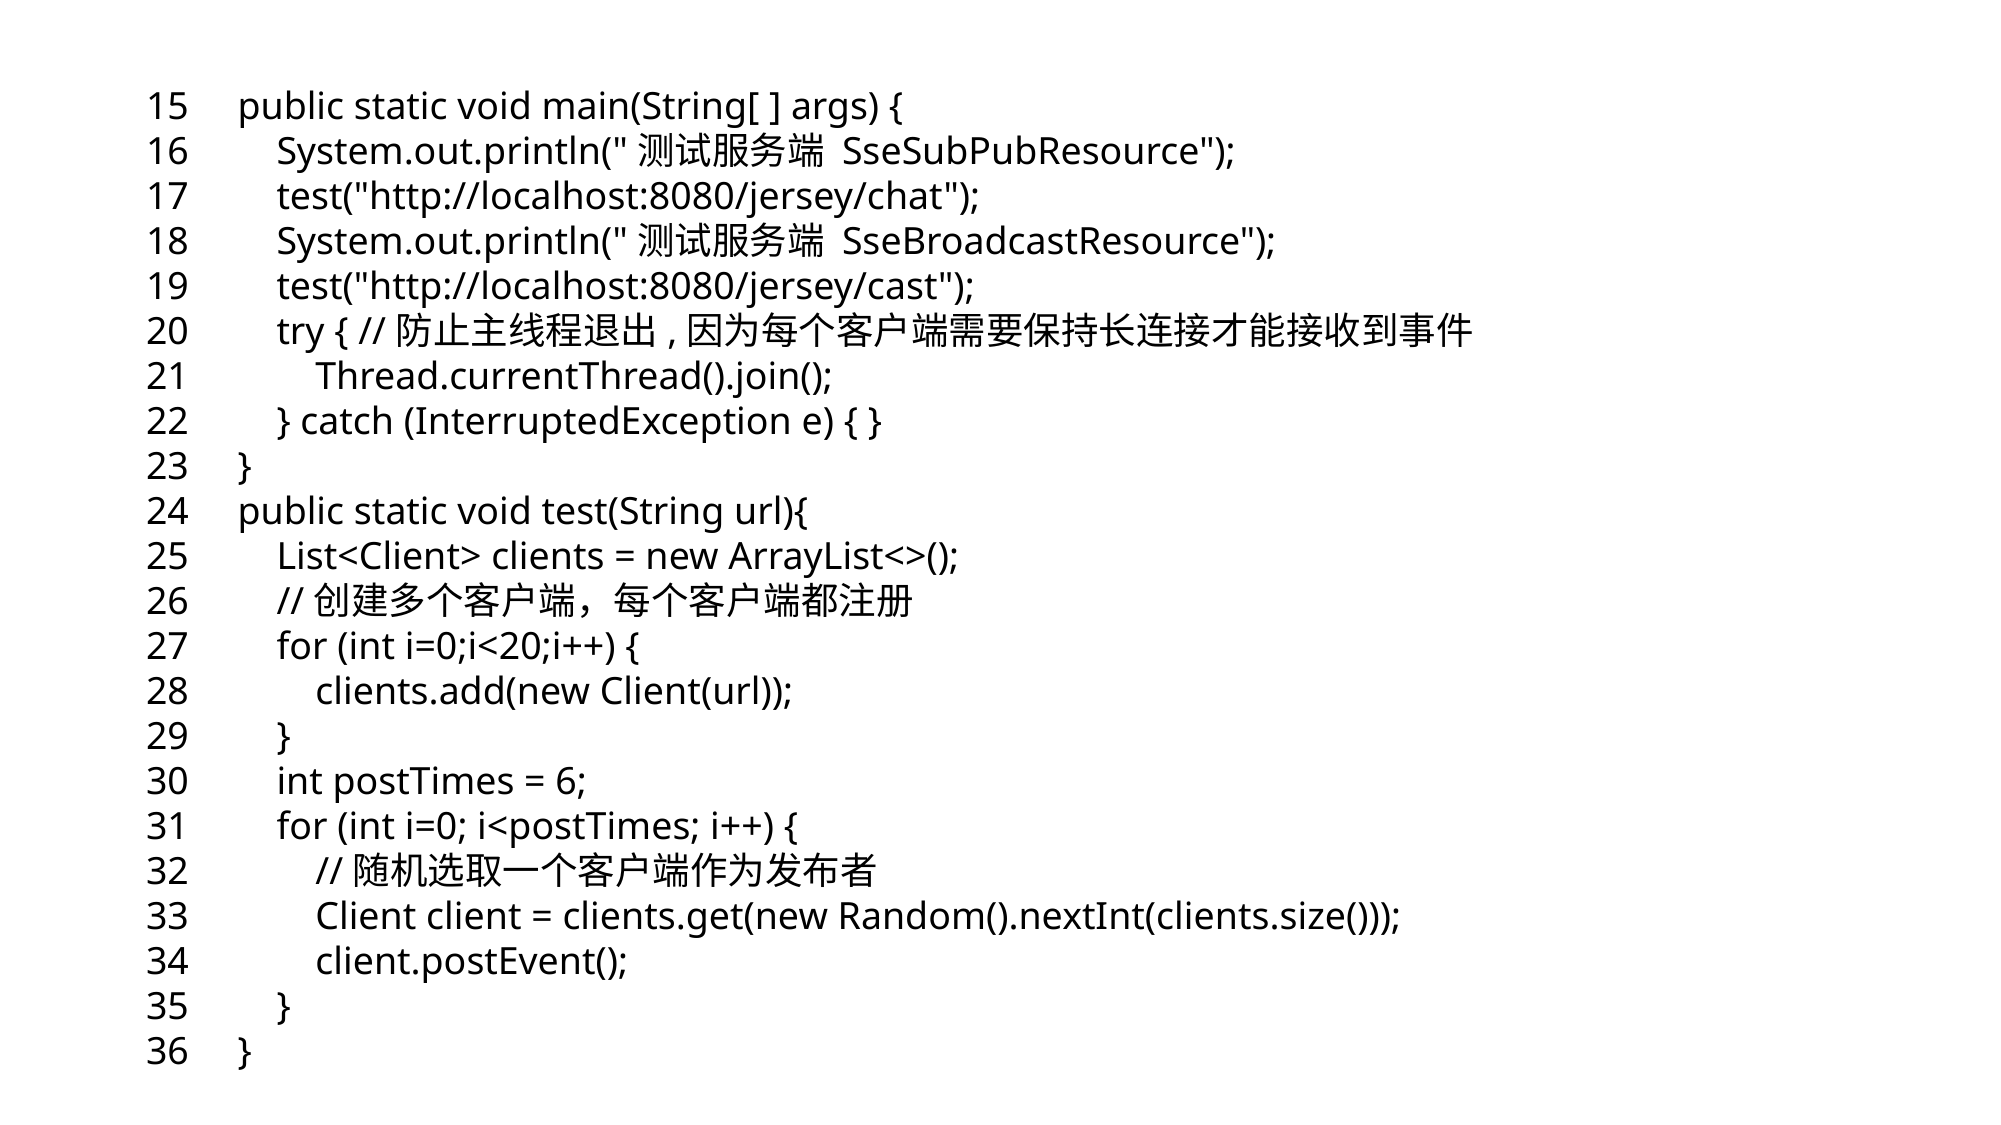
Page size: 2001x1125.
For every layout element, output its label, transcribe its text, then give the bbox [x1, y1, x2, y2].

text_box 15 public static void main(String[ ] args) { 16 System.out.println("测试服务端 SseSubPubResource"); 17 test("http://localhost:8080/jersey/chat"); 18 System.out.println("测试服务端 SseBroadcastResource"); 19 test("http://localhost:8080/jersey/cast"); 20 try { //防止主线程退出,因为每个客户端需要保持长连接才能接收到事件 21 Thread.currentThread().join(); 22 } catch (InterruptedException e) { } 23 } 24 public static void test(String url){ 25 List<Client> clients = new ArrayList<>(); 26 //创建多个客户端，每个客户端都注册 27 for (int i=0;i<20;i++) { 28 clients.add(new Client(url)); 29 } 30 int postTimes = 6; 31 for (int i=0; i<postTimes; i++) { 32 //随机选取一个客户端作为发布者 33 Client client = clients.get(new Random().nextInt(clients.size())); 34 client.postEvent(); 35 } 36 } [131, 74, 1792, 1080]
